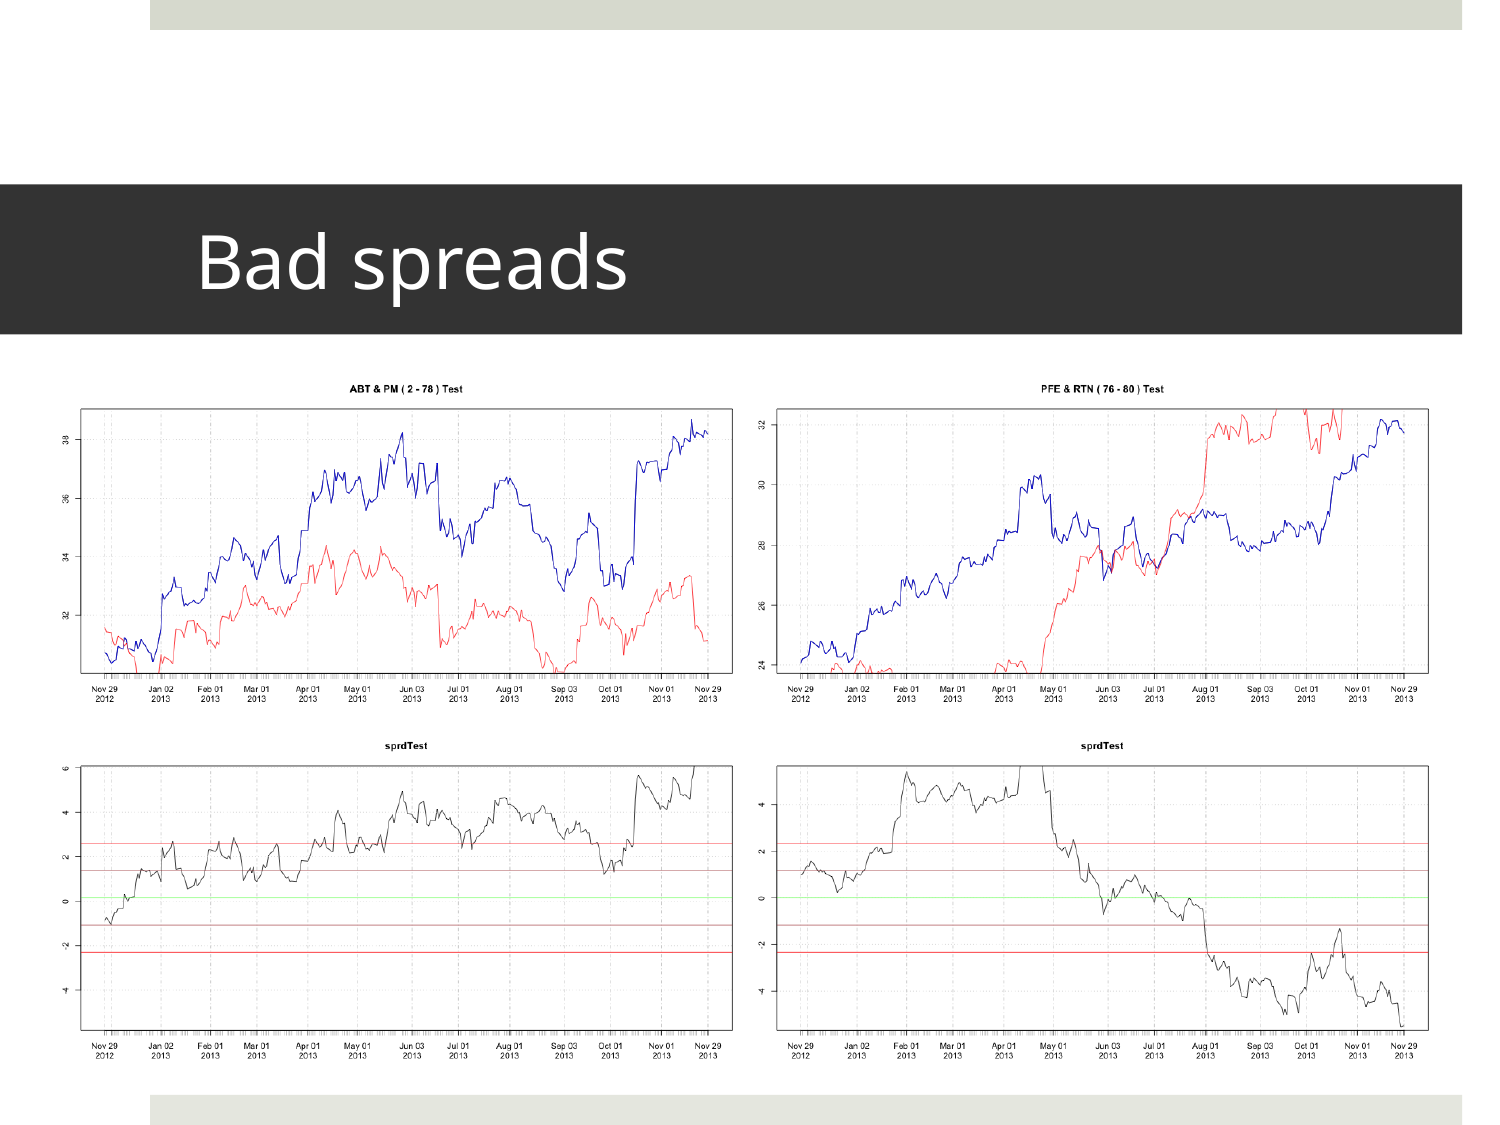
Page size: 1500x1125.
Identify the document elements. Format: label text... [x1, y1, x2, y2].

picture [38, 373, 1450, 1066]
title Bad spreads [0, 184, 1463, 335]
